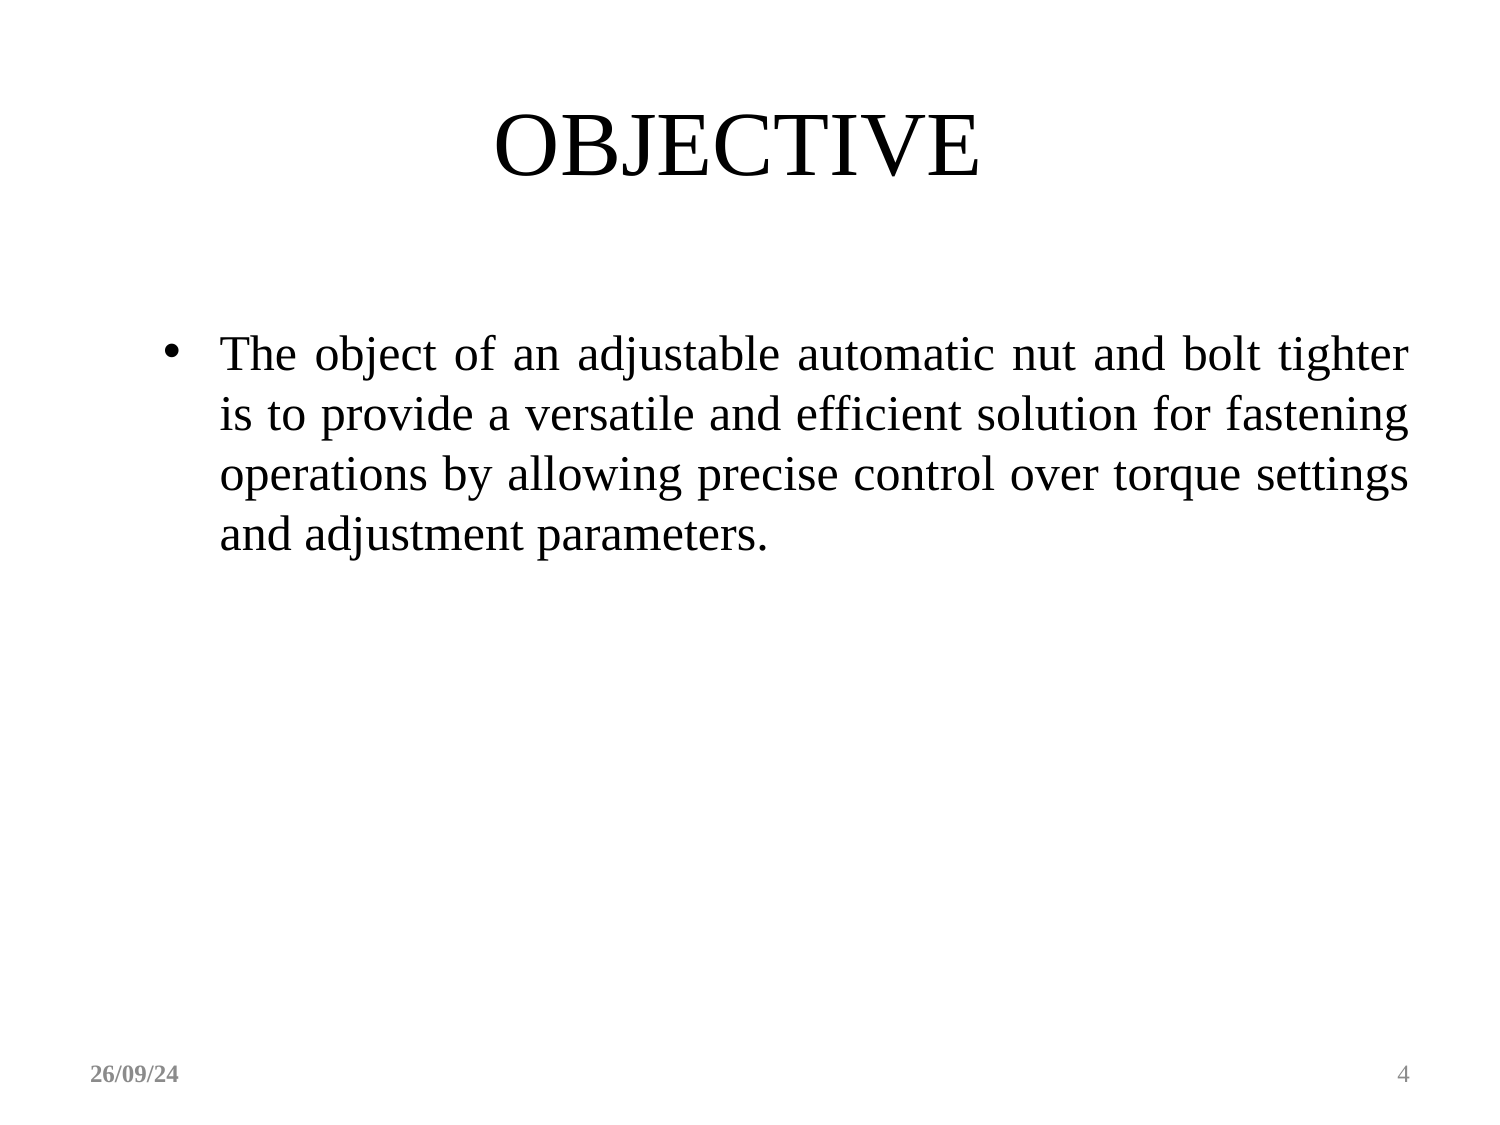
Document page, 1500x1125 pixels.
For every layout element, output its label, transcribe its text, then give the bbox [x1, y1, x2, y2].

title OBJECTIVE [75, 45, 1425, 233]
list The object of an adjustable automatic nut and bolt tighter is to provide a versatile and efficient solution for fastening operations by allowing precise control over torque settings and adjustment parameters. [148, 312, 1425, 1005]
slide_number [75, 1042, 425, 1103]
slide_number 4 [1074, 1042, 1425, 1103]
